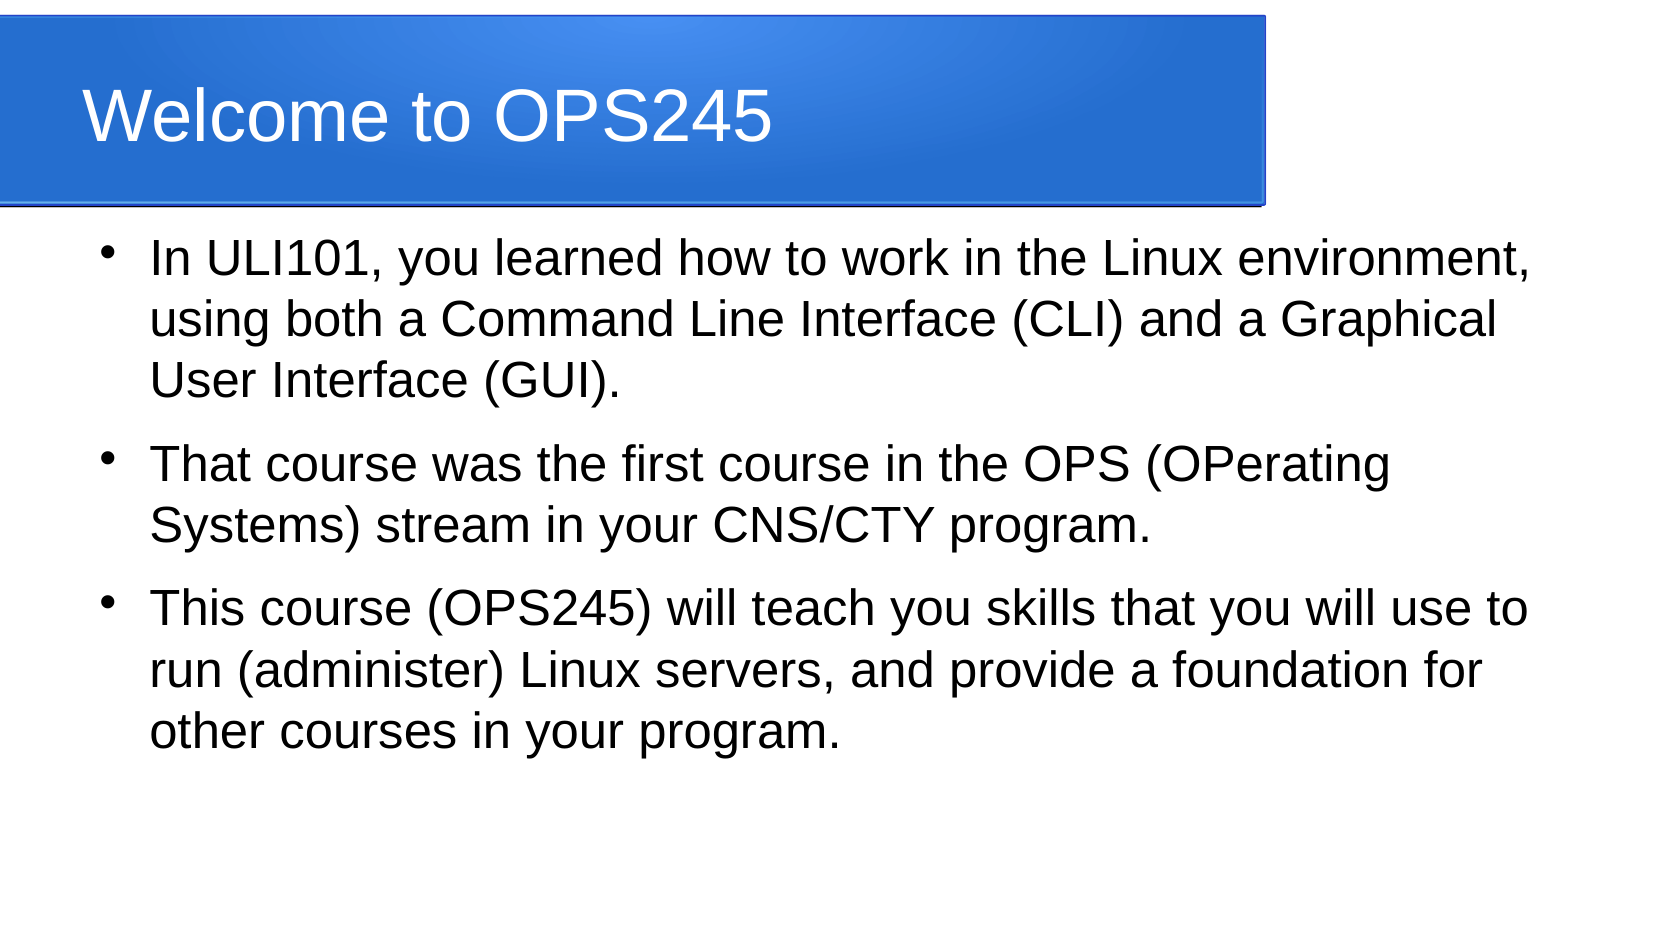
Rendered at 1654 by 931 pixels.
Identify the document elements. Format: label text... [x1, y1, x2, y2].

text_box Welcome to OPS245 [82, 35, 1235, 189]
picture [0, 13, 1269, 211]
text_box In ULI101, you learned how to work in the Linux environment, using both a Command Line Interface (CLI) and a Graphical User Interface (GUI). That course was the first course in the OPS (OPerating Systems) stream in your CNS/CTY program. This course (OPS245) will teach you skills that you will use to run (administer) Linux servers, and provide a foundation for other courses in your program. [82, 224, 1571, 764]
